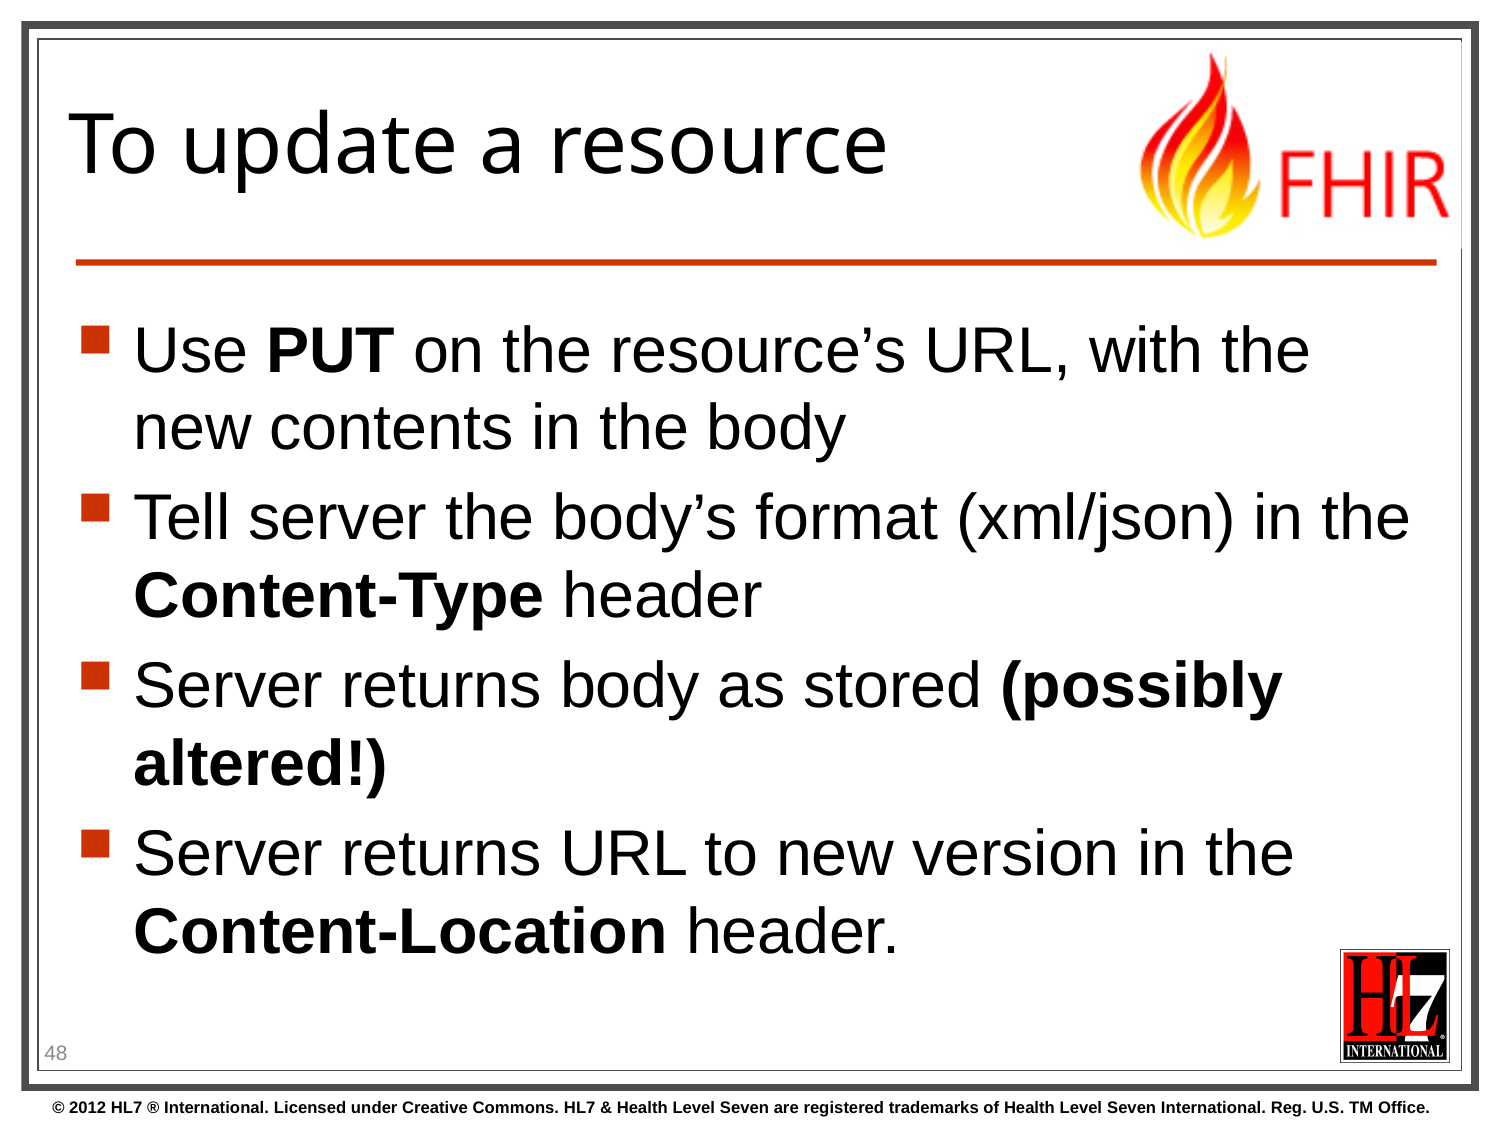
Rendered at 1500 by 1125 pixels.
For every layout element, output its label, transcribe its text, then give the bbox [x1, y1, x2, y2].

picture [1128, 42, 1462, 249]
title To update a resource [53, 54, 1128, 244]
picture [1340, 949, 1450, 1063]
slide_number 48 [29, 1034, 148, 1071]
list Use PUT on the resource’s URL, with the new contents in the body Tell server the body’s format (xml/json) in the Content-Type header Server returns body as stored (possibly altered!) Server returns URL to new version in the Content-Location header. [62, 299, 1438, 1035]
